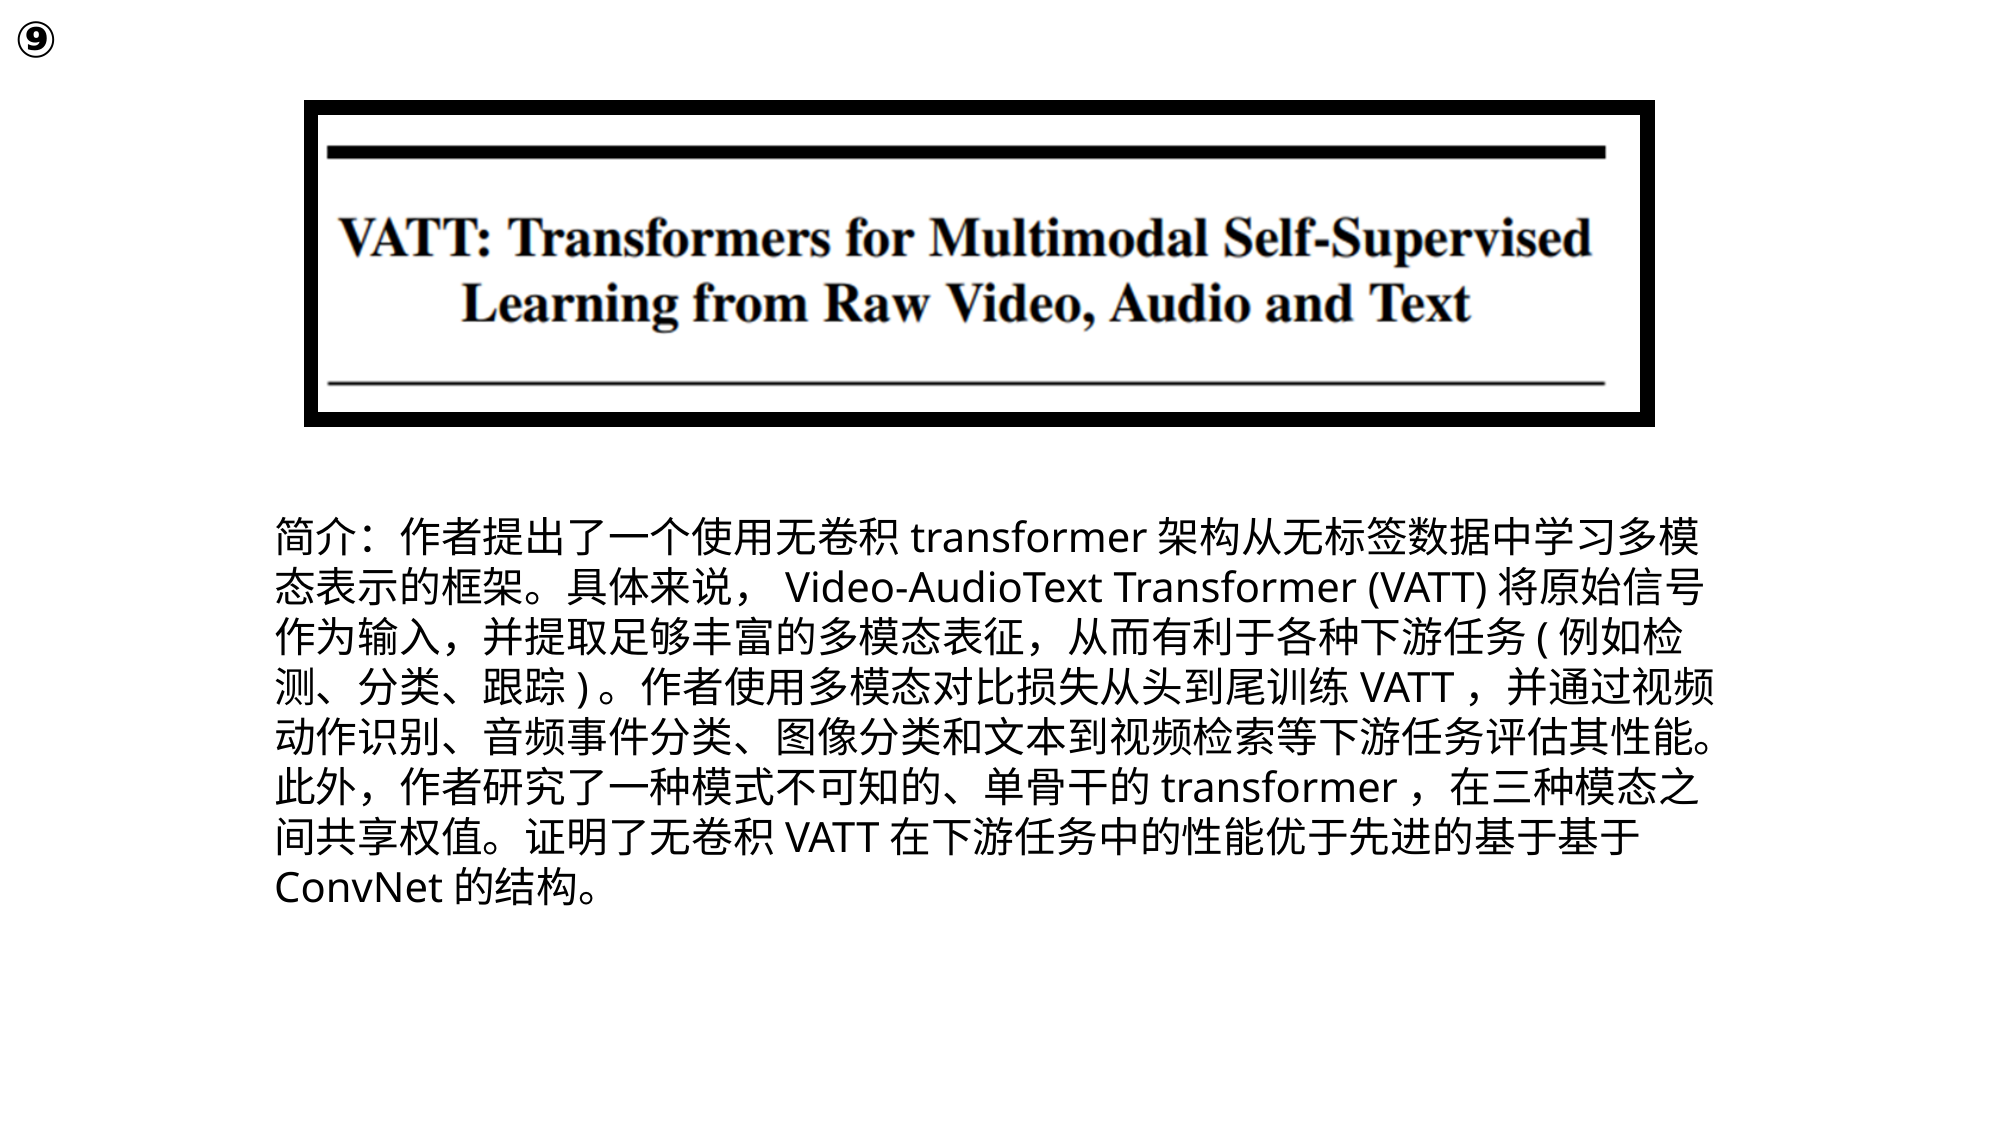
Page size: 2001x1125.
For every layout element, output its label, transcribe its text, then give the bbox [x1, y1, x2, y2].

picture [318, 114, 1641, 413]
text_box ⑨ [0, 0, 61, 75]
text_box 简介：作者提出了一个使用无卷积transformer架构从无标签数据中学习多模态表示的框架。具体来说，Video-AudioText Transformer (VATT)将原始信号作为输入，并提取足够丰富的多模态表征，从而有利于各种下游任务(例如检测、分类、跟踪)。作者使用多模态对比损失从头到尾训练VATT，并通过视频动作识别、音频事件分类、图像分类和文本到视频检索等下游任务评估其性能。此外，作者研究了一种模式不可知的、单骨干的transformer，在三种模态之间共享权值。证明了无卷积VATT在下游任务中的性能优于先进的基于基于ConvNet的结构。 [259, 503, 1741, 919]
